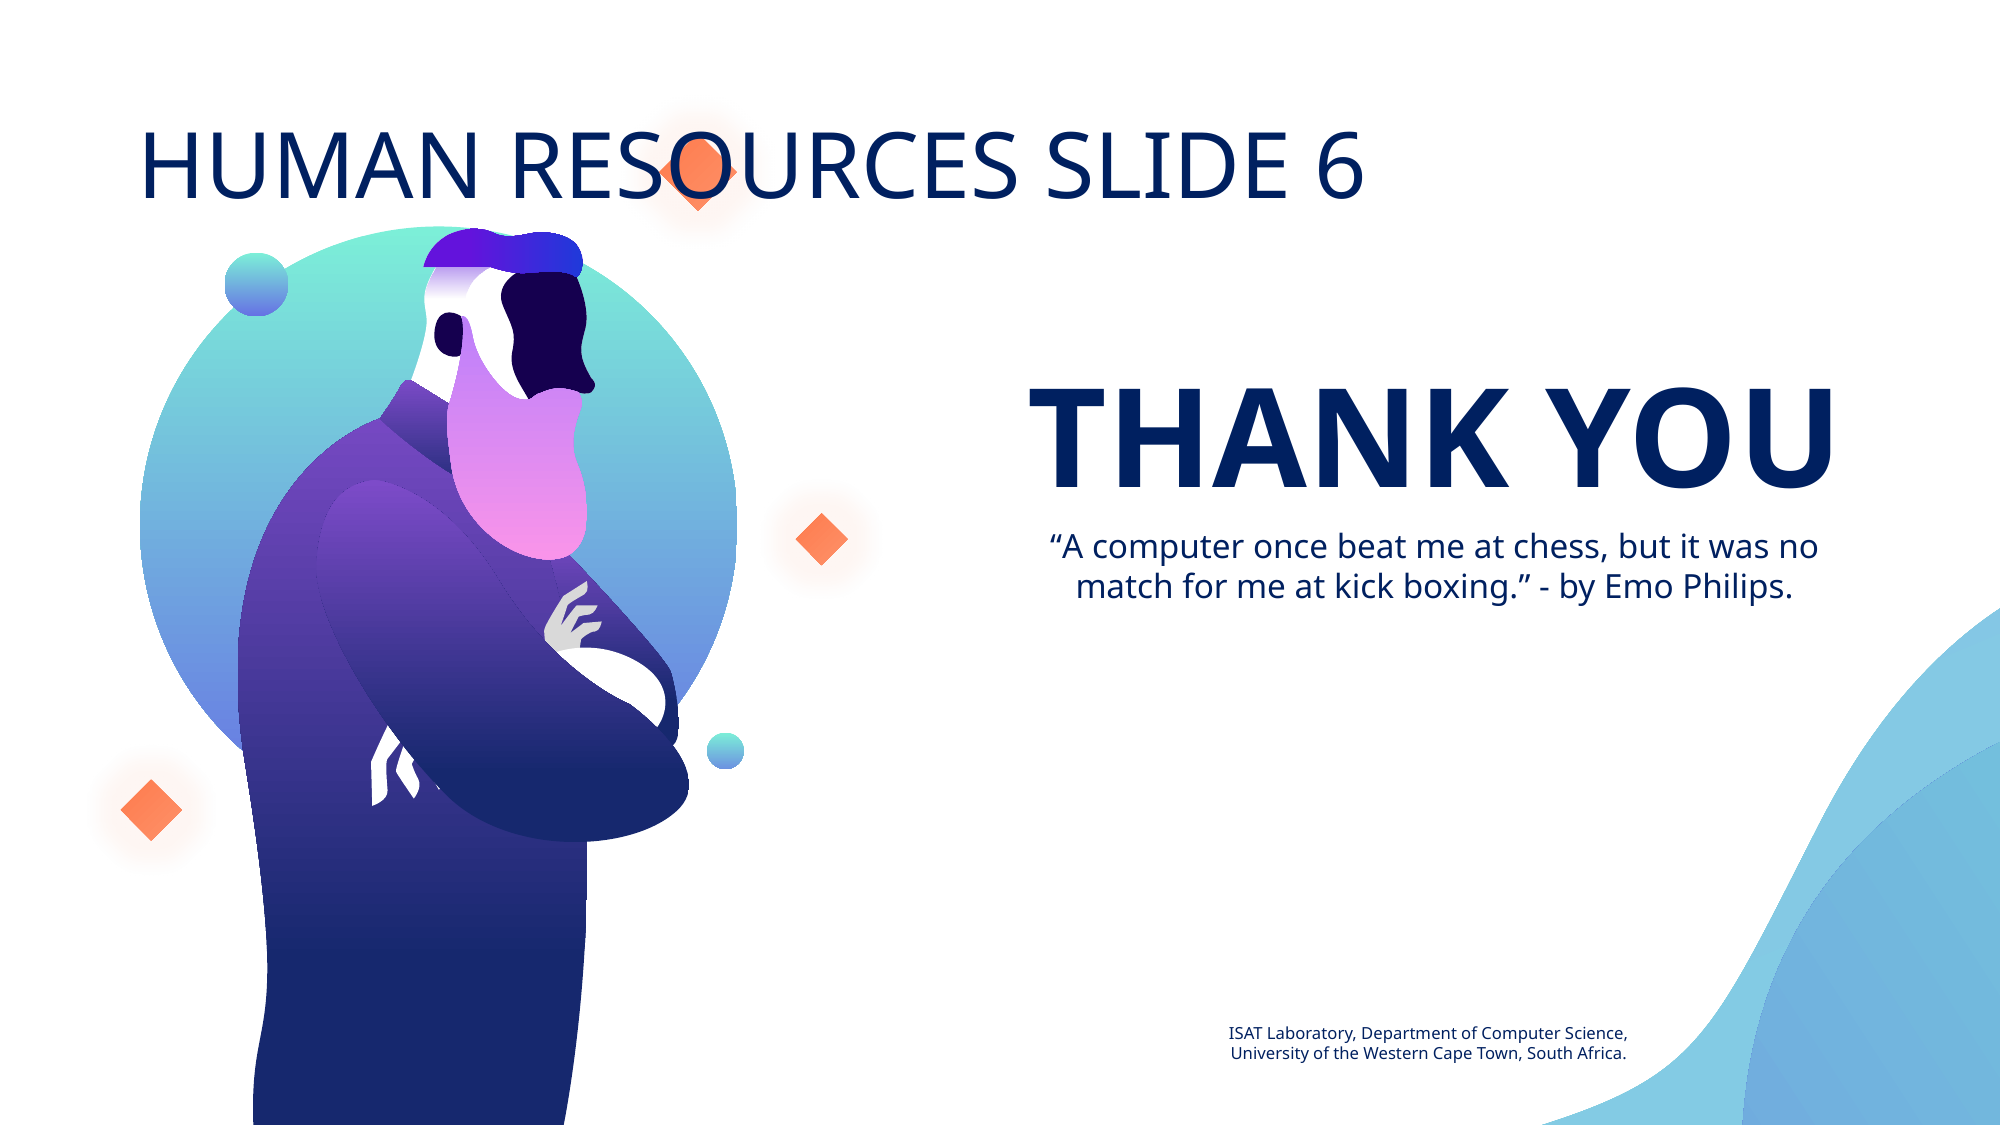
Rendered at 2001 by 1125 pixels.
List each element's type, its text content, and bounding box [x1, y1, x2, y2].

text_box ISAT Laboratory, Department of Computer Science, University of the Western Cape Town, South Africa. [999, 1015, 1859, 1071]
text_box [120, 133, 848, 1125]
text_box THANK YOU [999, 432, 1871, 512]
text_box “A computer once beat me at chess, but it was no match for me at kick boxing.” - by Emo Philips. [999, 525, 1871, 606]
title Human resources slide 6 [137, 59, 1863, 278]
